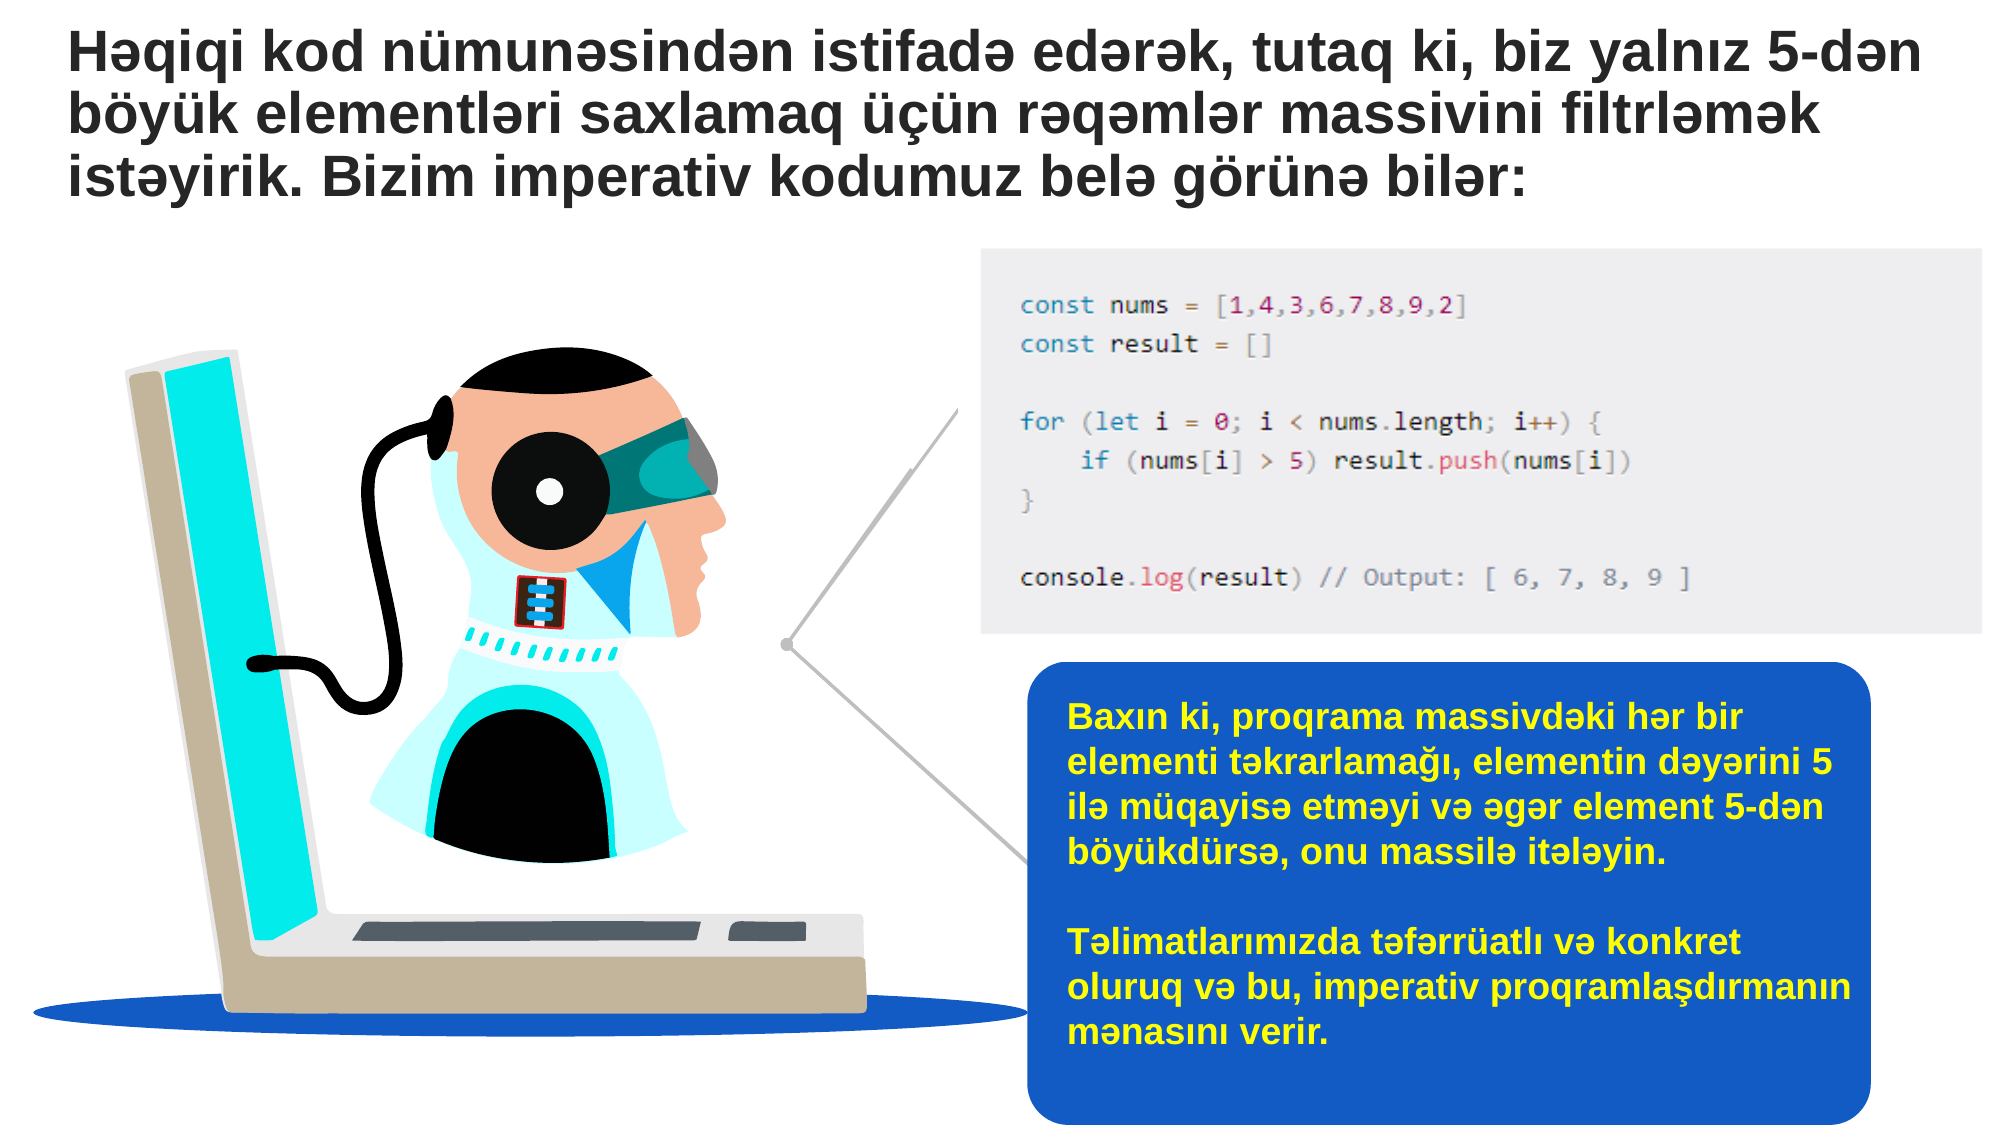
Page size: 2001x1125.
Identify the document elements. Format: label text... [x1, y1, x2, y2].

text_box [1026, 694, 1872, 1125]
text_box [786, 370, 1053, 887]
text_box [33, 994, 1026, 1037]
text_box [246, 347, 726, 865]
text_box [124, 349, 867, 1014]
picture [958, 221, 2000, 662]
list Həqiqi kod nümunəsindən istifadə edərək, tutaq ki, biz yalnız 5-dən böyük elementləri saxlamaq üçün rəqəmlər massivini filtrləmək istəyirik. Bizim imperativ kodumuz belə görünə bilər: [53, 55, 1952, 175]
text_box Baxın ki, proqrama massivdəki hər bir elementi təkrarlamağı, elementin dəyərini 5 ilə müqayisə etməyi və əgər element 5-dən böyükdürsə, onu massilə itələyin. Təlimatlarımızda təfərrüatlı və konkret oluruq və bu, imperativ proqramlaşdırmanın mənasını verir. [1052, 684, 1871, 1060]
text_box [1053, 662, 1868, 684]
